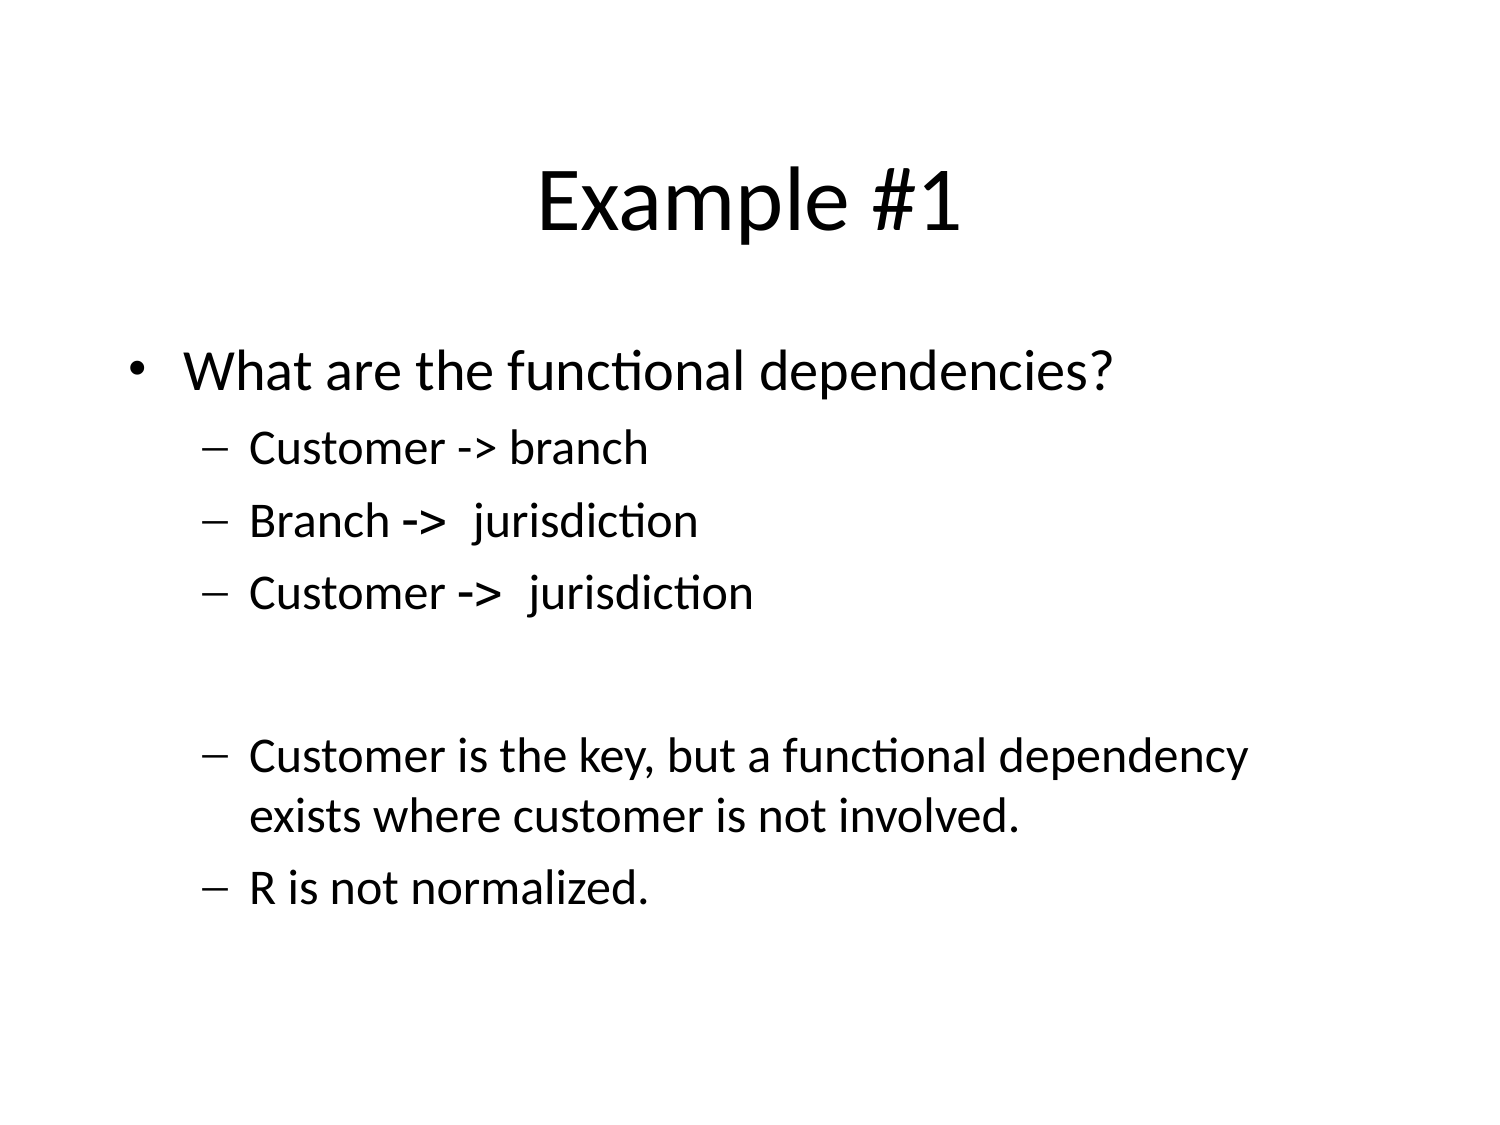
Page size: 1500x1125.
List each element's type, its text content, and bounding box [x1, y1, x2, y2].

list What are the functional dependencies? Customer -> branch Branch -> jurisdiction Customer -> jurisdiction Customer is the key, but a functional dependency exists where customer is not involved. R is not normalized. [112, 324, 1388, 1000]
title Example #1 [112, 99, 1388, 288]
